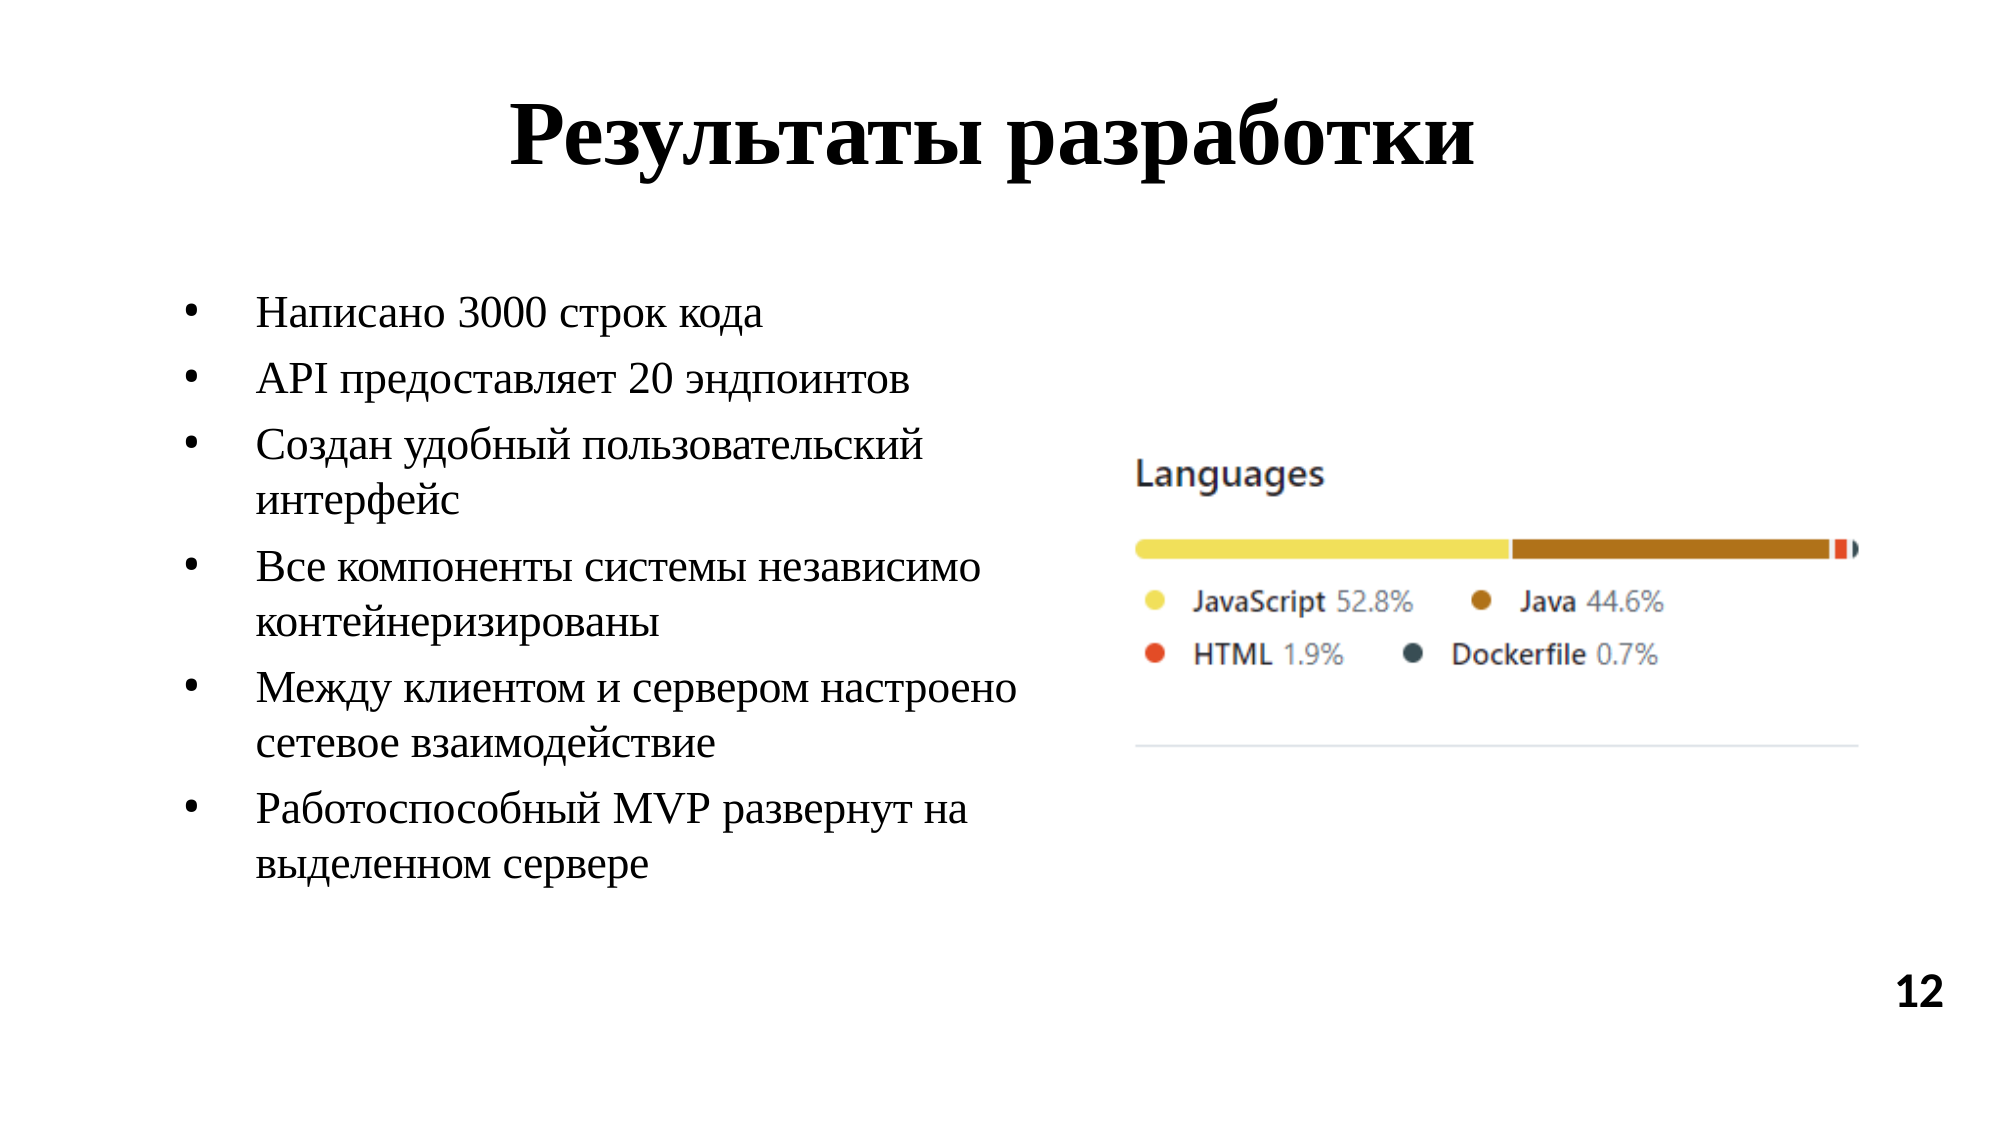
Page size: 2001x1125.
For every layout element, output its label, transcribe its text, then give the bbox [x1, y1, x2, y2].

title Результаты разработки [507, 71, 1493, 261]
slide_number 12 [1887, 967, 1956, 1125]
text_box Написано 3000 строк кода API предоставляет 20 эндпоинтов Создан удобный пользовательский интерфейс Все компоненты системы независимо контейнеризированы Между клиентом и сервером настроено сетевое взаимодействие Работоспособный MVP развернут на выделенном сервере [180, 270, 1063, 957]
picture [1087, 387, 1903, 763]
